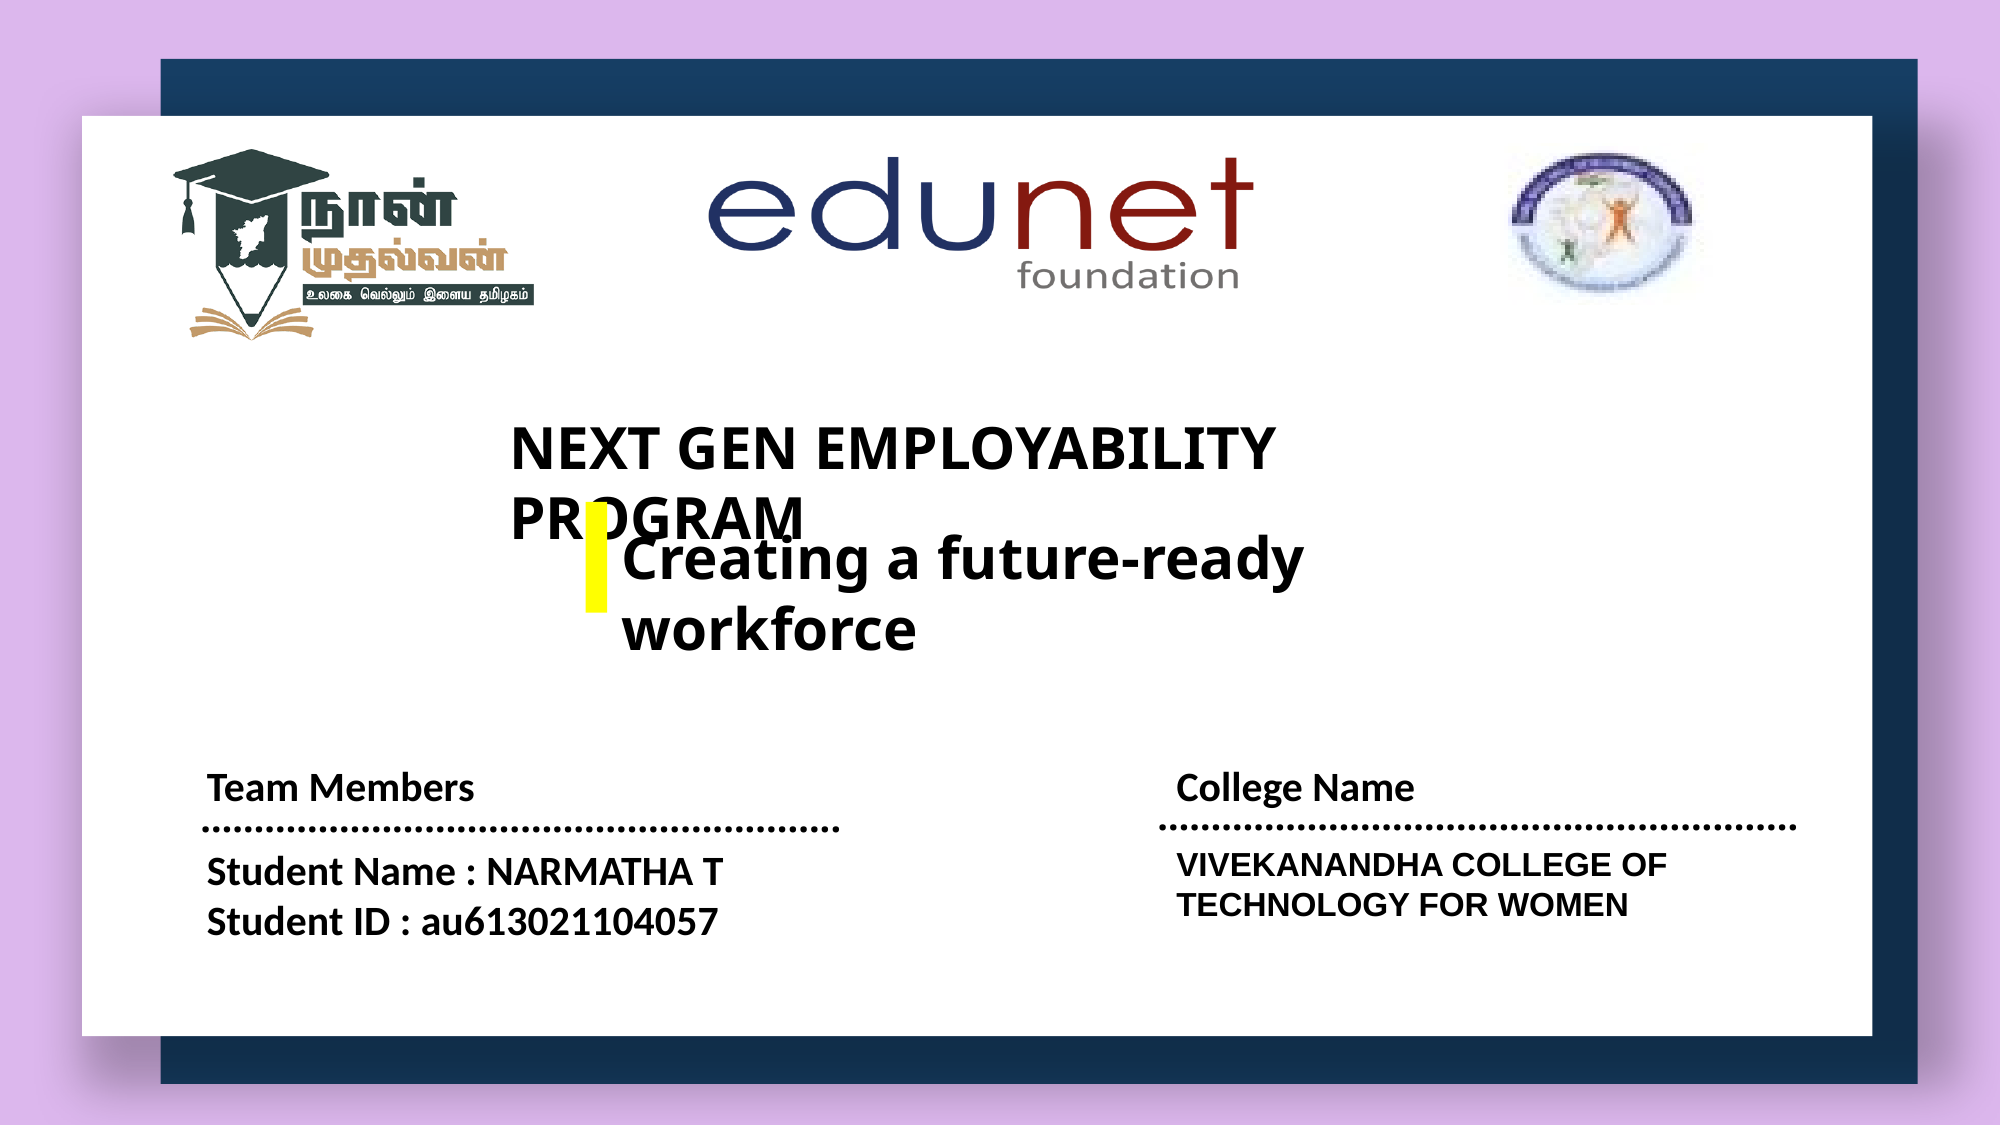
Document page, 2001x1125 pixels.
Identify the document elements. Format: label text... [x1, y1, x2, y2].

text_box ………………………………………............... [185, 790, 868, 848]
picture [695, 151, 1259, 297]
text_box Team Members [192, 760, 1142, 818]
text_box ………………………………………............... [1142, 818, 1825, 846]
text_box Creating a future-ready workforce [607, 514, 1540, 669]
text_box [159, 57, 1919, 93]
text_box College Name [1142, 760, 2000, 818]
text_box [584, 500, 609, 614]
text_box [81, 114, 1874, 1038]
text_box VIVEKANANDHA COLLEGE OF TECHNOLOGY FOR WOMEN [1161, 836, 1844, 931]
text_box NEXT GEN EMPLOYABILITY PROGRAM [494, 403, 1540, 559]
picture [160, 138, 540, 347]
picture [1497, 143, 1714, 305]
text_box Student Name : NARMATHA T Student ID : au613021104057 [192, 836, 754, 951]
